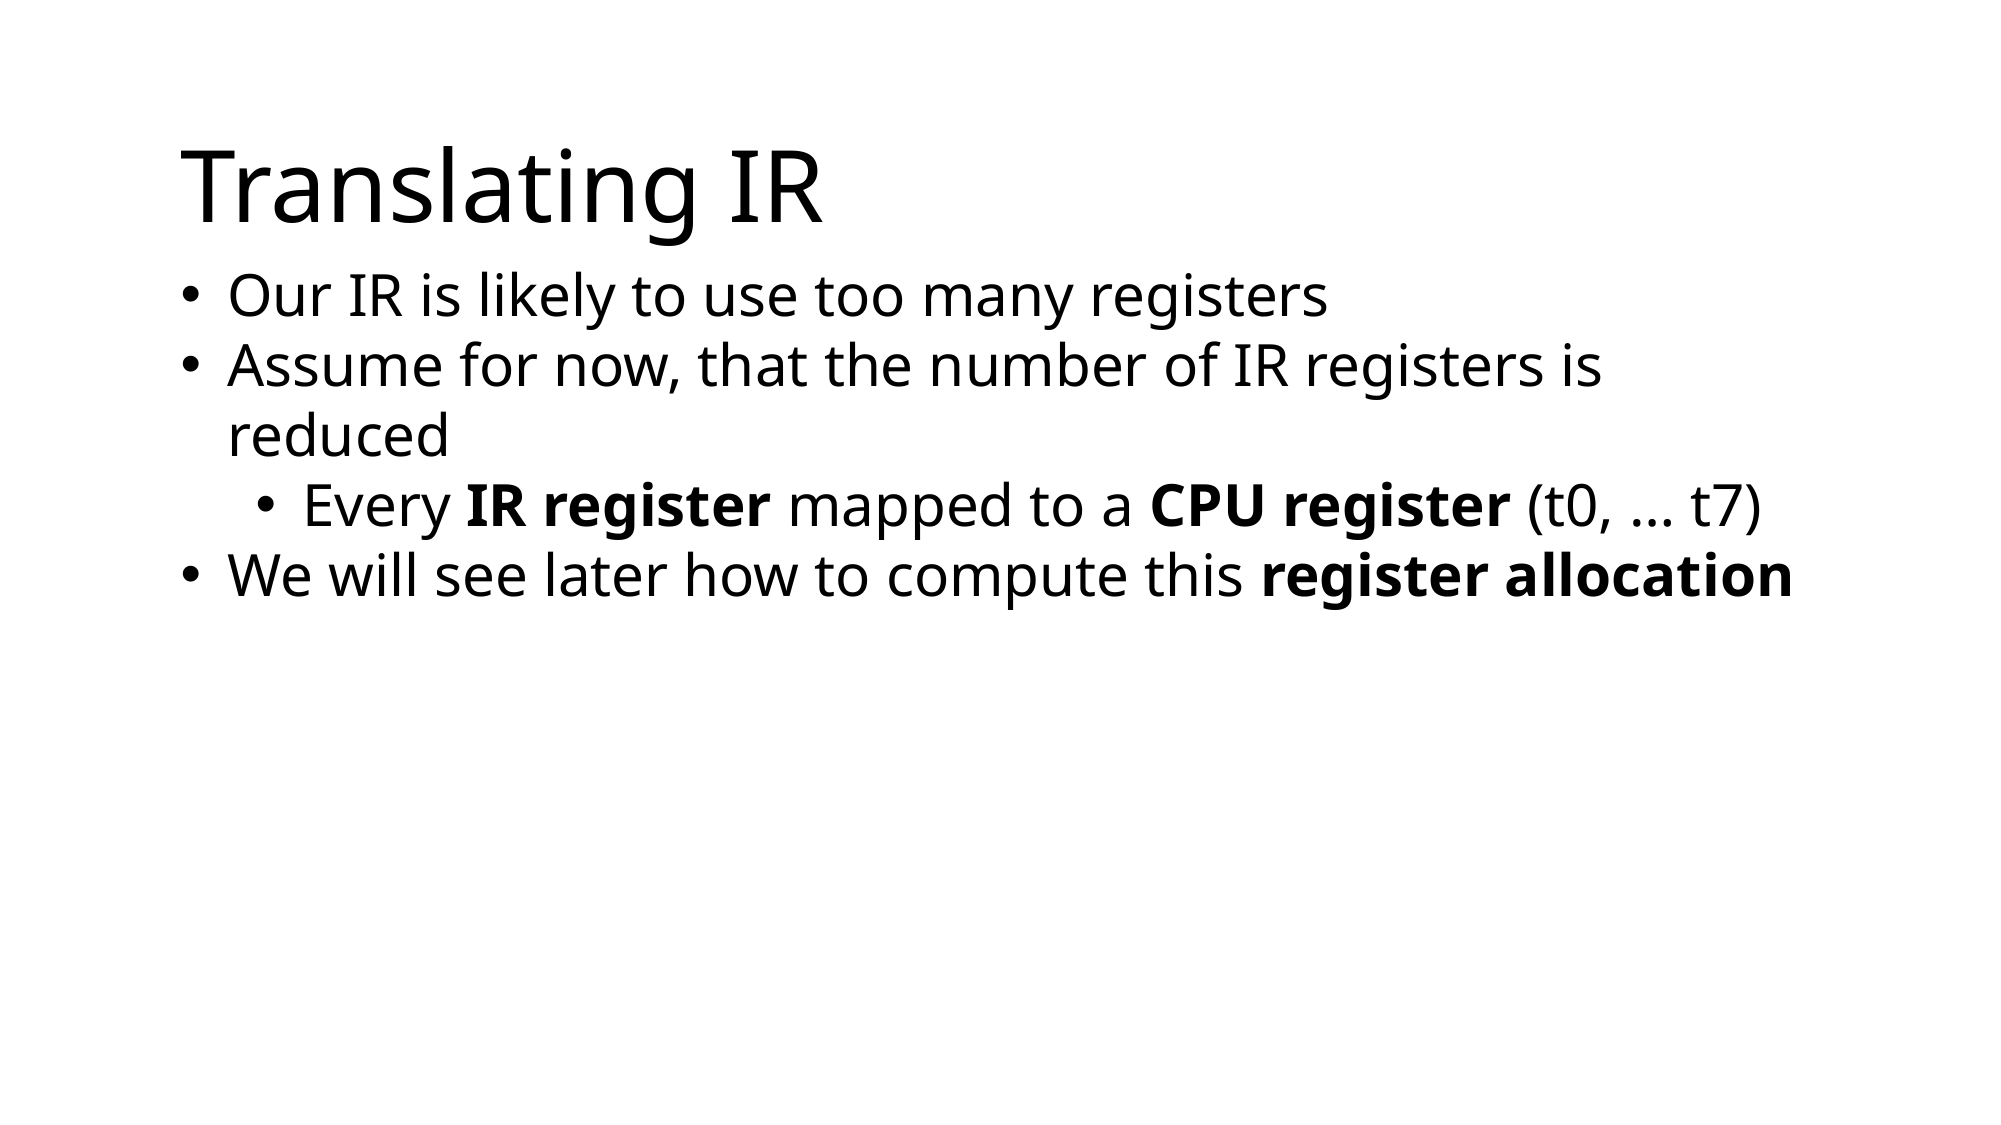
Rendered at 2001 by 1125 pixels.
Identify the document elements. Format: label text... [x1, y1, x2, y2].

text_box Our IR is likely to use too many registers Assume for now, that the number of IR registers is reduced Every IR register mapped to a CPU register (t0, … t7) We will see later how to compute this register allocation [165, 250, 1857, 616]
text_box Translating IR [165, 114, 1829, 250]
